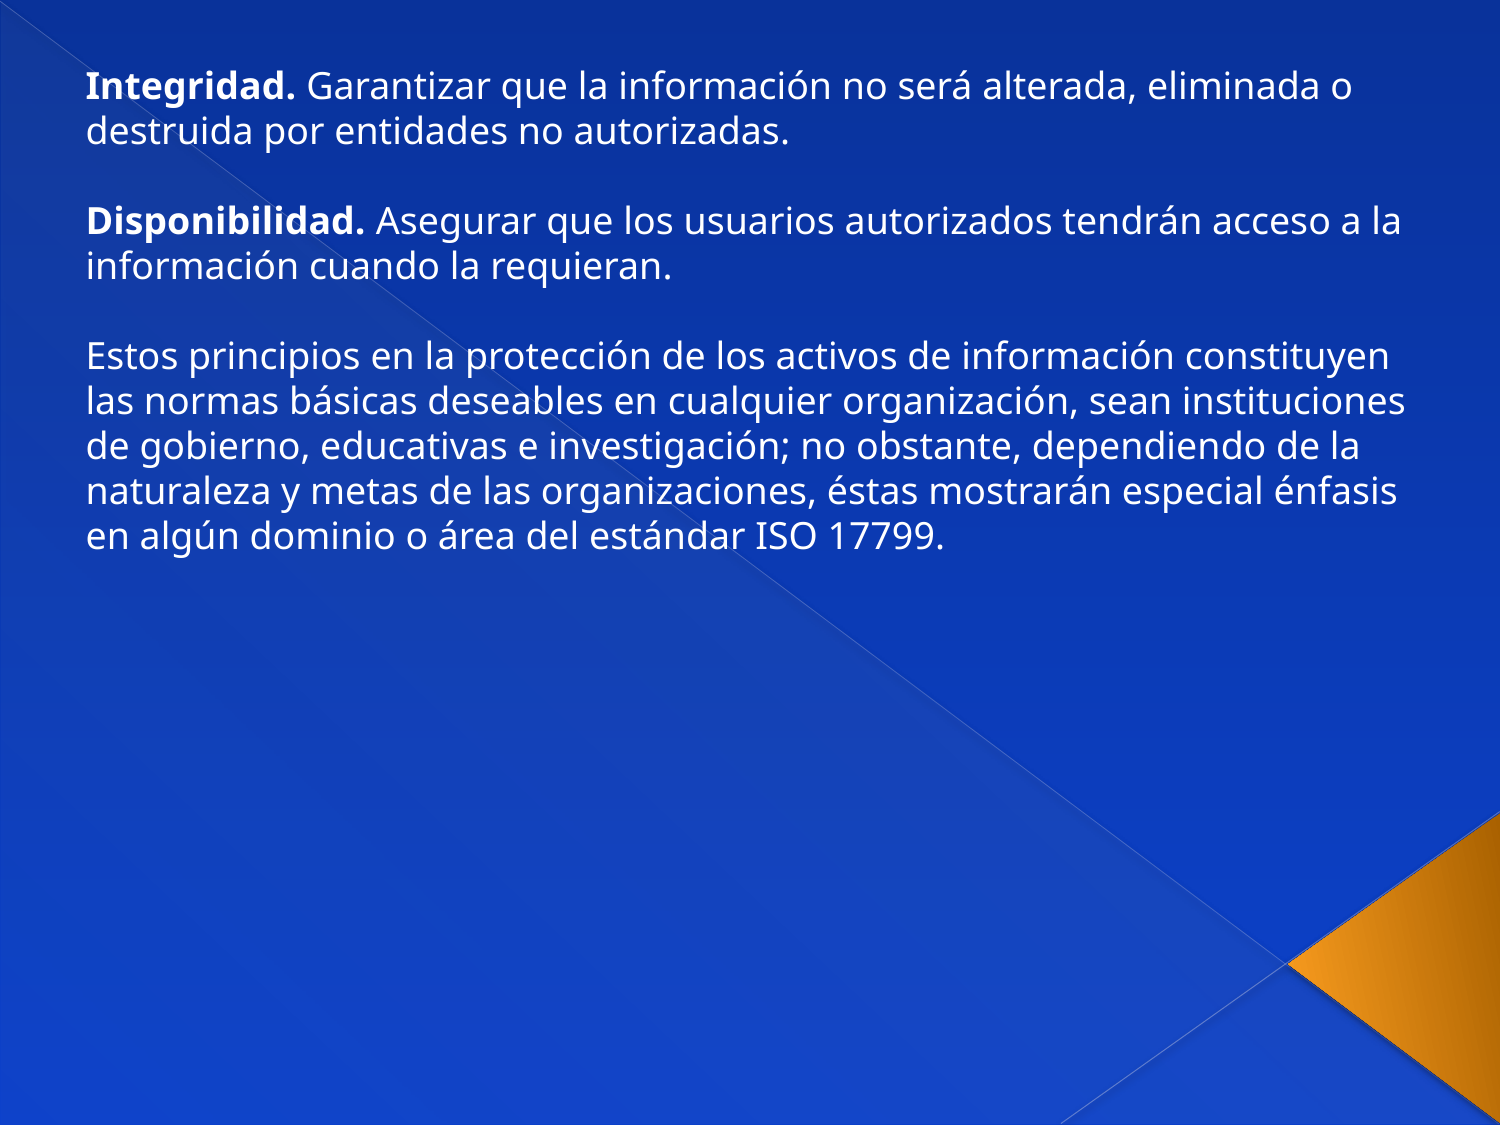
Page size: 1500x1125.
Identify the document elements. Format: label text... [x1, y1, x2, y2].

text_box Integridad. Garantizar que la información no será alterada, eliminada o destruida por entidades no autorizadas. Disponibilidad. Asegurar que los usuarios autorizados tendrán acceso a la información cuando la requieran. Estos principios en la protección de los activos de información constituyen las normas básicas deseables en cualquier organización, sean instituciones de gobierno, educativas e investigación; no obstante, dependiendo de la naturaleza y metas de las organizaciones, éstas mostrarán especial énfasis en algún dominio o área del estándar ISO 17799. [70, 54, 1453, 565]
